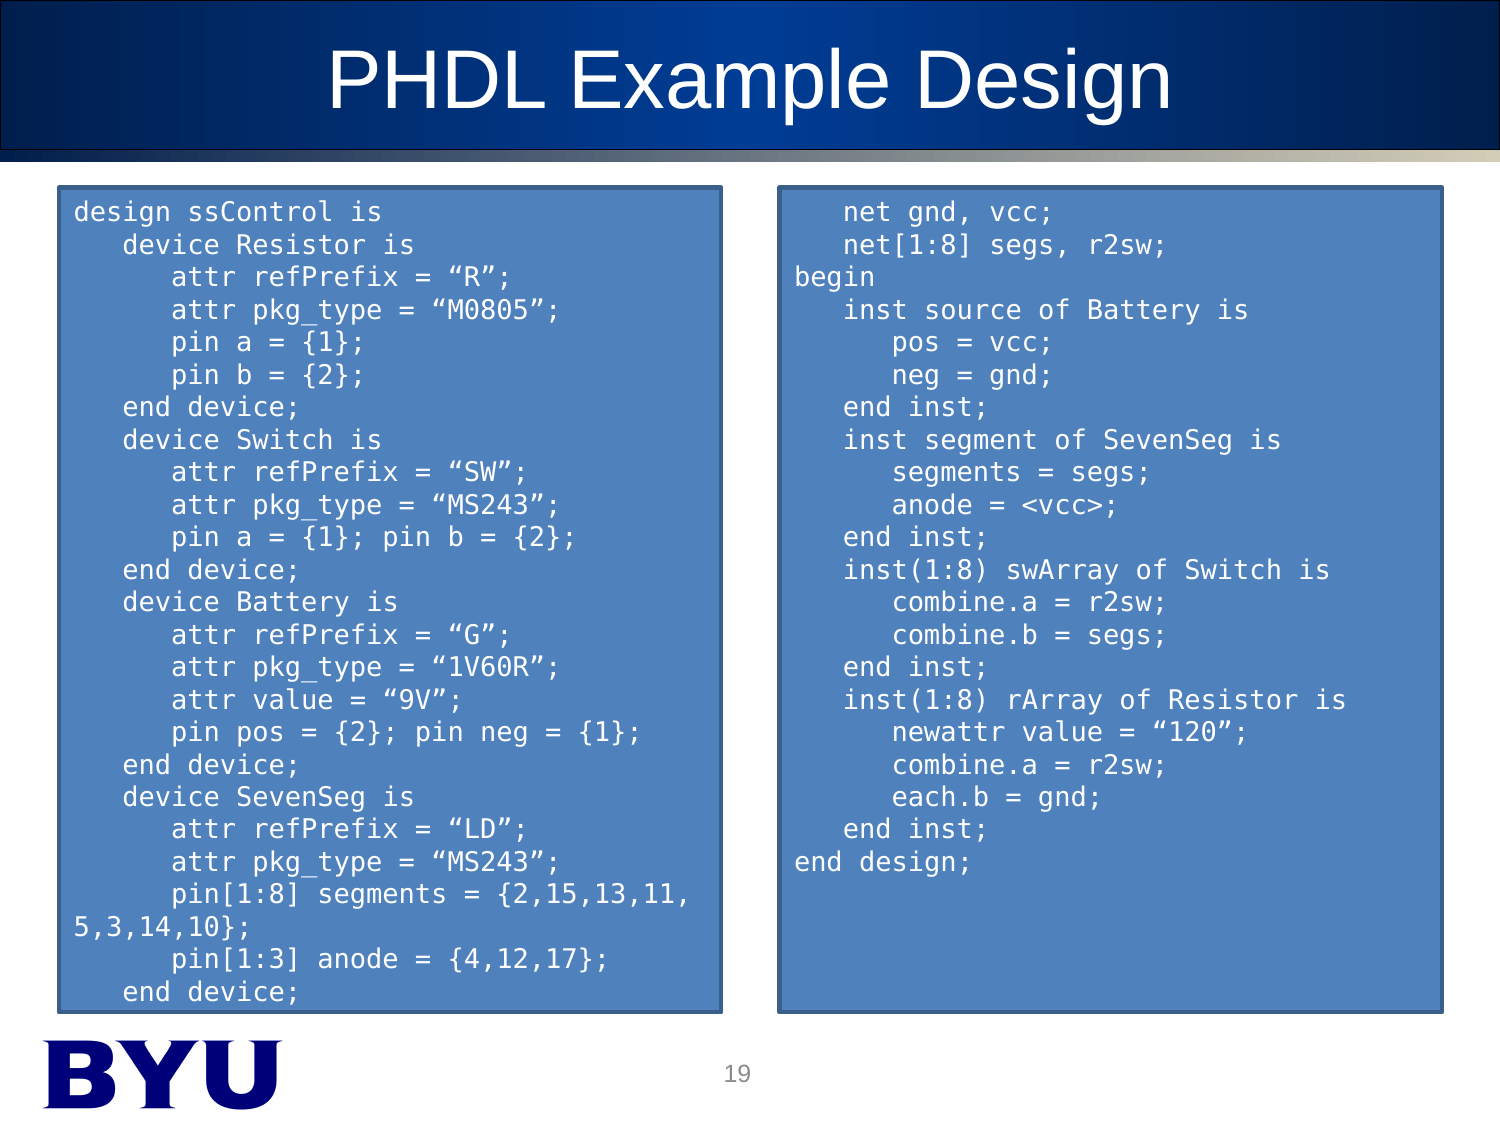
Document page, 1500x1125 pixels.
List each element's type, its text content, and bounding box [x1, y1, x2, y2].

title PHDL Example Design [75, 0, 1425, 150]
picture [37, 1039, 288, 1111]
text_box design ssControl is device Resistor is attr refPrefix = “R”; attr pkg_type = “M0805”; pin a = {1}; pin b = {2}; end device; device Switch is attr refPrefix = “SW”; attr pkg_type = “MS243”; pin a = {1}; pin b = {2}; end device; device Battery is attr refPrefix = “G”; attr pkg_type = “1V60R”; attr value = “9V”; pin pos = {2}; pin neg = {1}; end device; device SevenSeg is attr refPrefix = “LD”; attr pkg_type = “MS243”; pin[1:8] segments = {2,15,13,11, 5,3,14,10}; pin[1:3] anode = {4,12,17}; end device; [57, 185, 723, 1014]
text_box net gnd, vcc; net[1:8] segs, r2sw; begin inst source of Battery is pos = vcc; neg = gnd; end inst; inst segment of SevenSeg is segments = segs; anode = <vcc>; end inst; inst(1:8) swArray of Switch is combine.a = r2sw; combine.b = segs; end inst; inst(1:8) rArray of Resistor is newattr value = “120”; combine.a = r2sw; each.b = gnd; end inst; end design; [777, 185, 1444, 1014]
slide_number 19 [562, 1042, 913, 1103]
